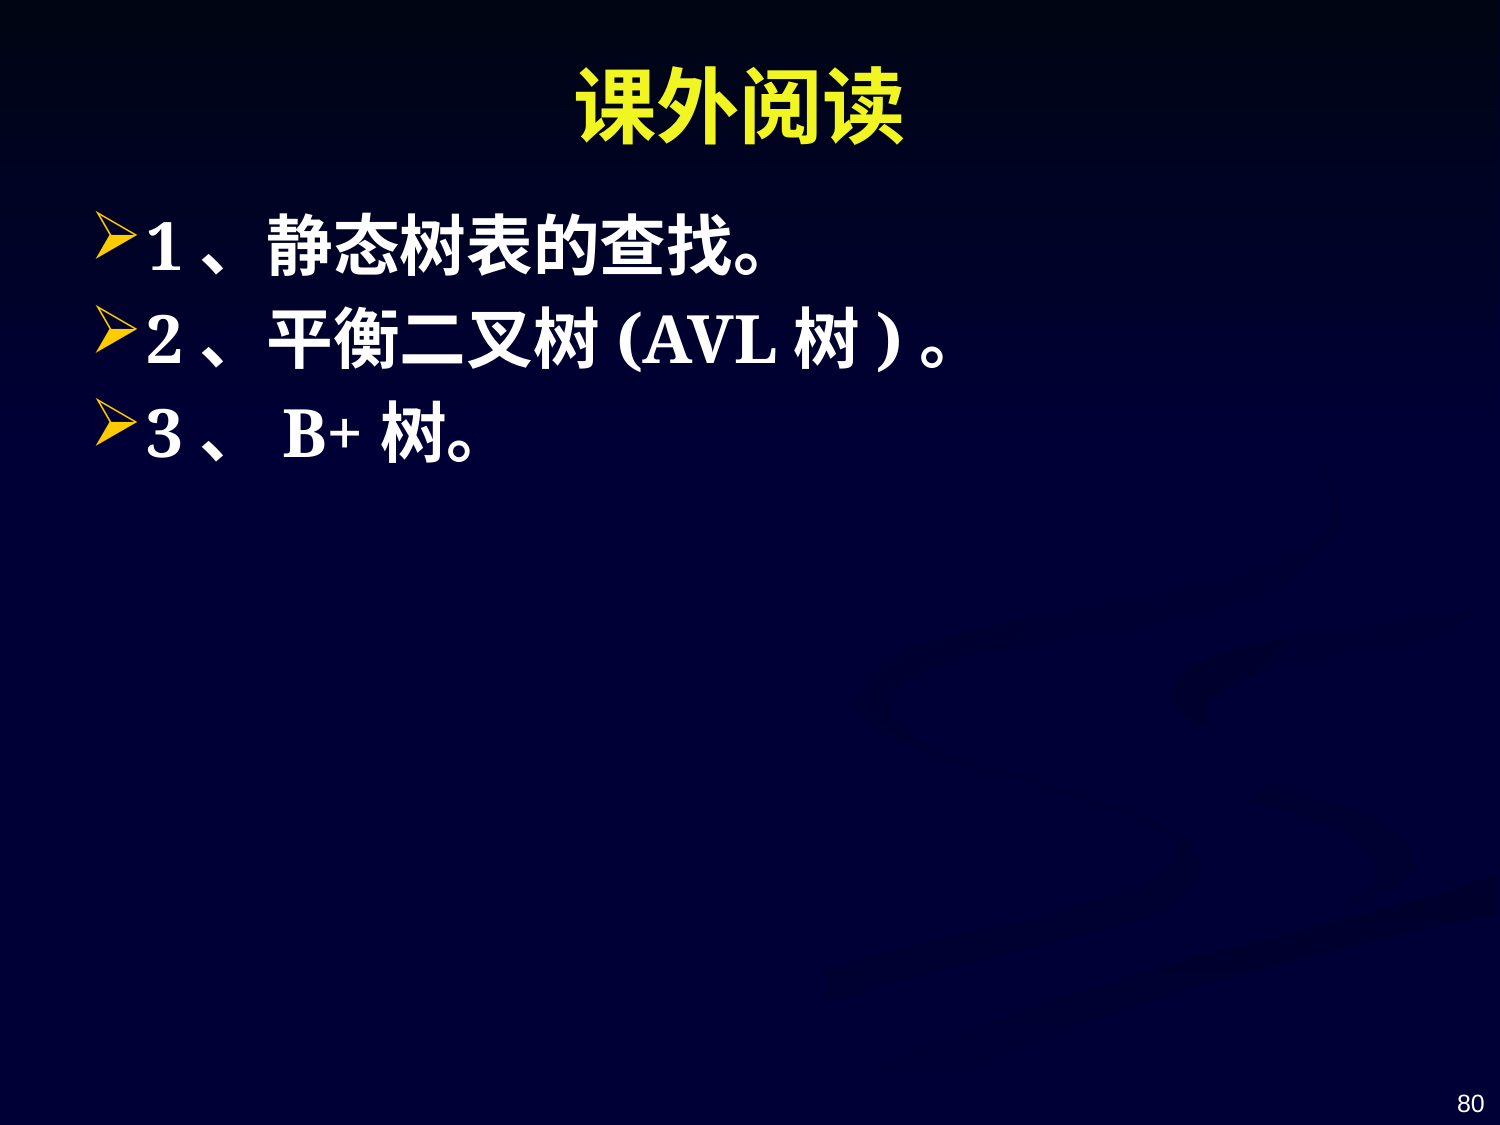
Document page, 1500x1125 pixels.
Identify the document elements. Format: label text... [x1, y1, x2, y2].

list 1、静态树表的查找。 2、平衡二叉树(AVL树)。 3、B+树。 [75, 196, 1425, 1071]
slide_number 80 [1149, 1046, 1500, 1125]
title 课外阅读 [64, 23, 1415, 185]
